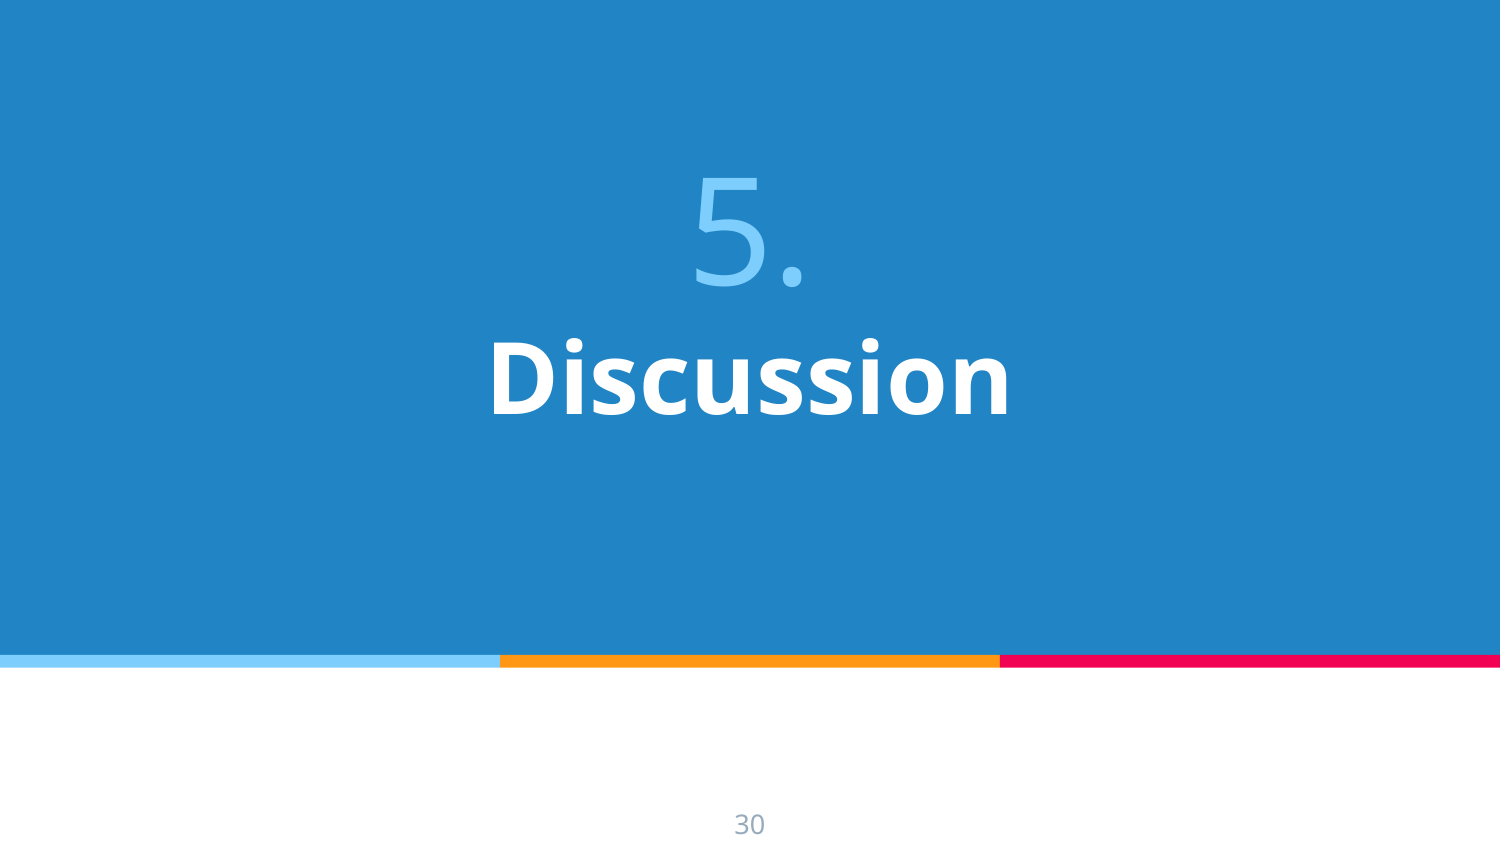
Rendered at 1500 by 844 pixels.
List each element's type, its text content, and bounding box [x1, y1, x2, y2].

slide_number 30 [0, 792, 1500, 844]
title 5. Discussion [112, 259, 1388, 450]
